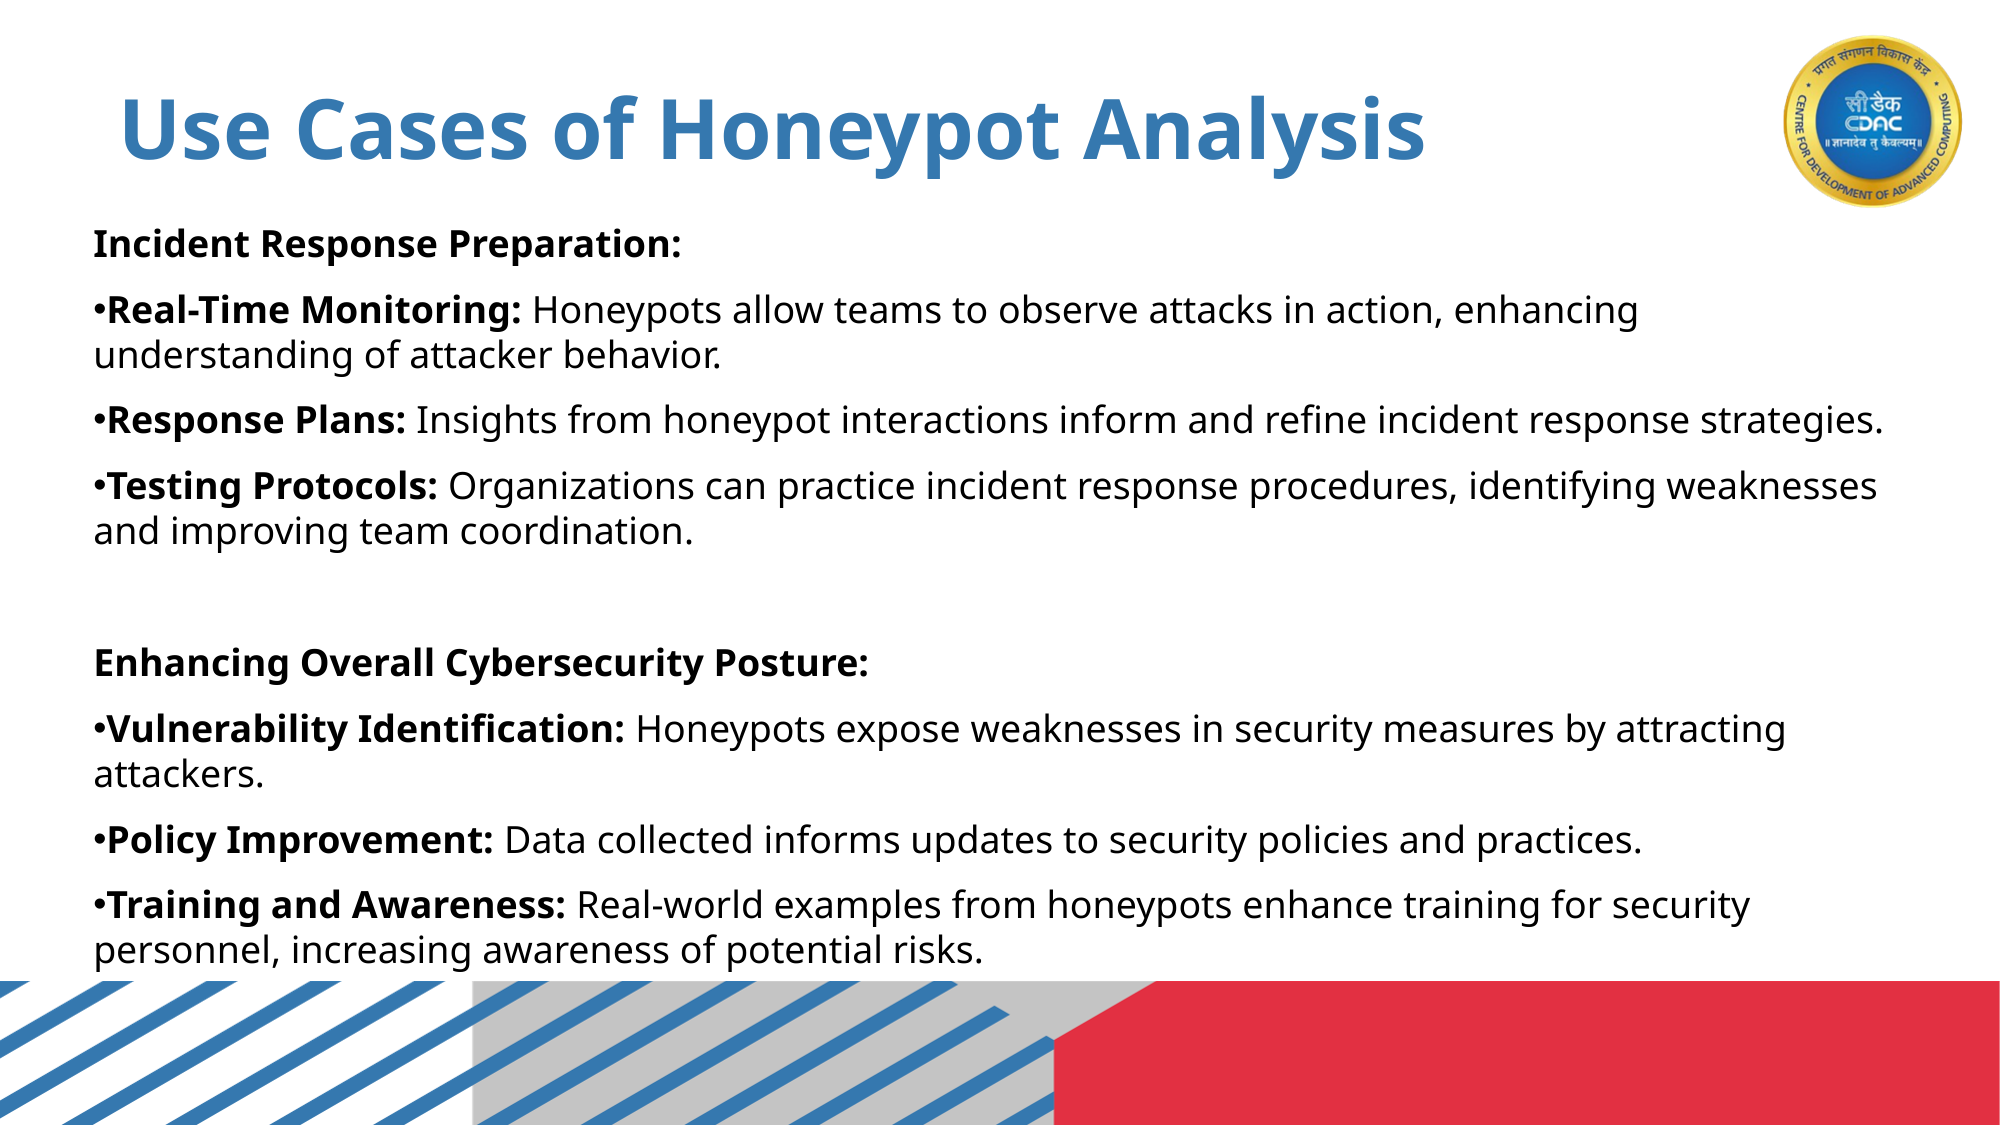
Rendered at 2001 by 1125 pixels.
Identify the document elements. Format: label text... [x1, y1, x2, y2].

title Use Cases of Honeypot Analysis [104, 79, 1551, 212]
picture [0, 981, 2000, 1125]
list Incident Response Preparation: Real-Time Monitoring: Honeypots allow teams to observe attacks in action, enhancing understanding of attacker behavior. Response Plans: Insights from honeypot interactions inform and refine incident response strategies. Testing Protocols: Organizations can practice incident response procedures, identifying weaknesses and improving team coordination. Enhancing Overall Cybersecurity Posture: Vulnerability Identification: Honeypots expose weaknesses in security measures by attracting attackers. Policy Improvement: Data collected informs updates to security policies and practices. Training and Awareness: Real-world examples from honeypots enhance training for security personnel, increasing awareness of potential risks. [78, 212, 1920, 944]
picture [1779, 31, 1966, 213]
